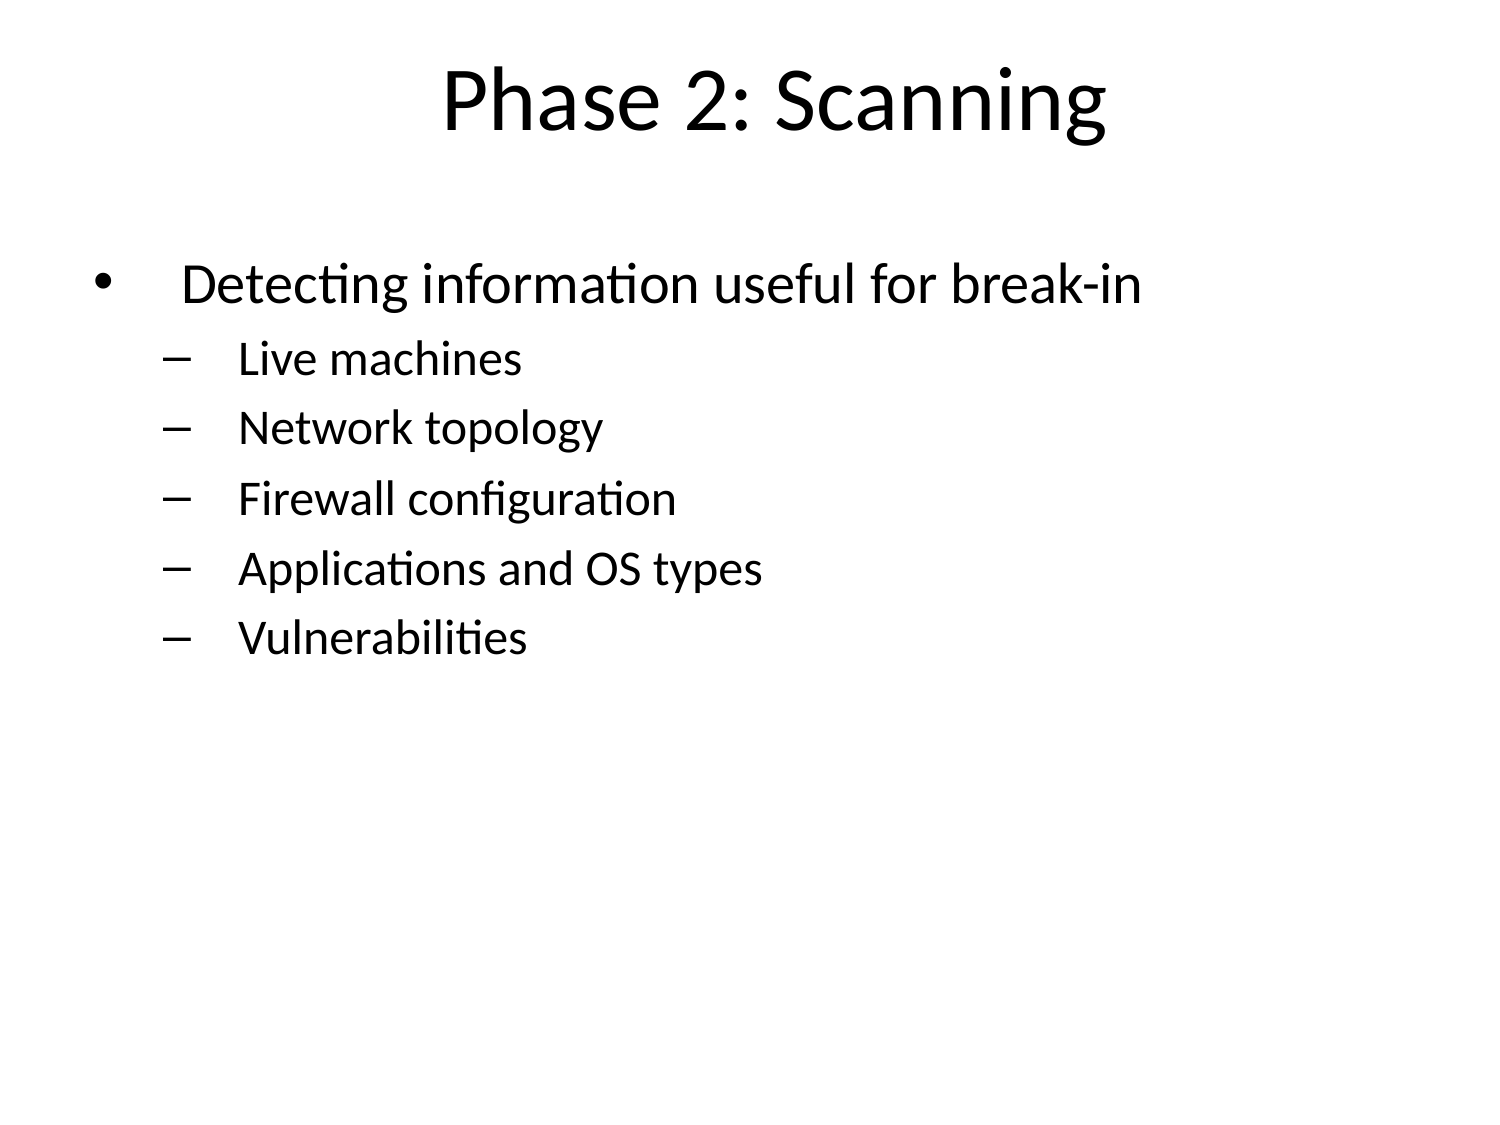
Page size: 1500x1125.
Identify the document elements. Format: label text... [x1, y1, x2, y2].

list Detecting information useful for break-in Live machines Network topology Firewall configuration Applications and OS types Vulnerabilities [62, 237, 1425, 1113]
title Phase 2: Scanning [112, 0, 1438, 188]
